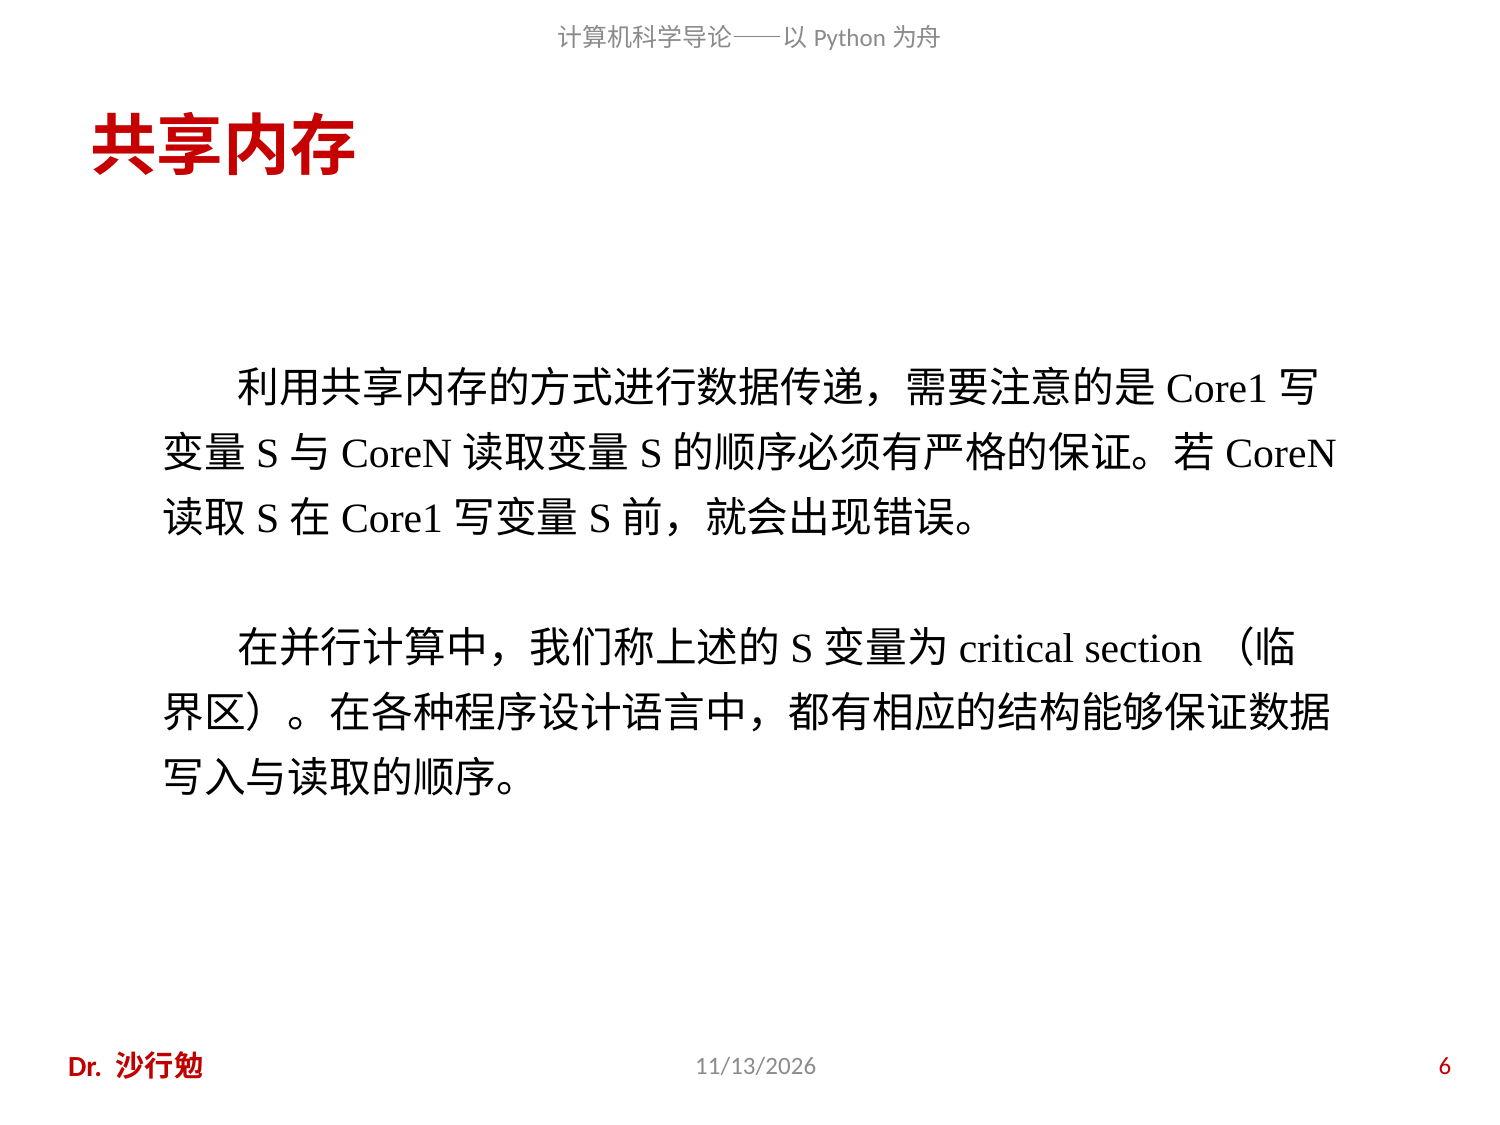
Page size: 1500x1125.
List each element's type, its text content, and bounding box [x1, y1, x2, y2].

footer Dr. 沙行勉 [53, 1035, 386, 1095]
title 共享内存 [75, 90, 1425, 195]
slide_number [501, 1035, 1010, 1095]
list 利用共享内存的方式进行数据传递，需要注意的是Core1写变量S与CoreN读取变量S的顺序必须有严格的保证。若CoreN读取S在Core1写变量S前，就会出现错误。 在并行计算中，我们称上述的S变量为critical section（临界区）。在各种程序设计语言中，都有相应的结构能够保证数据写入与读取的顺序。 [147, 338, 1353, 787]
slide_number 6 [1116, 1035, 1467, 1095]
